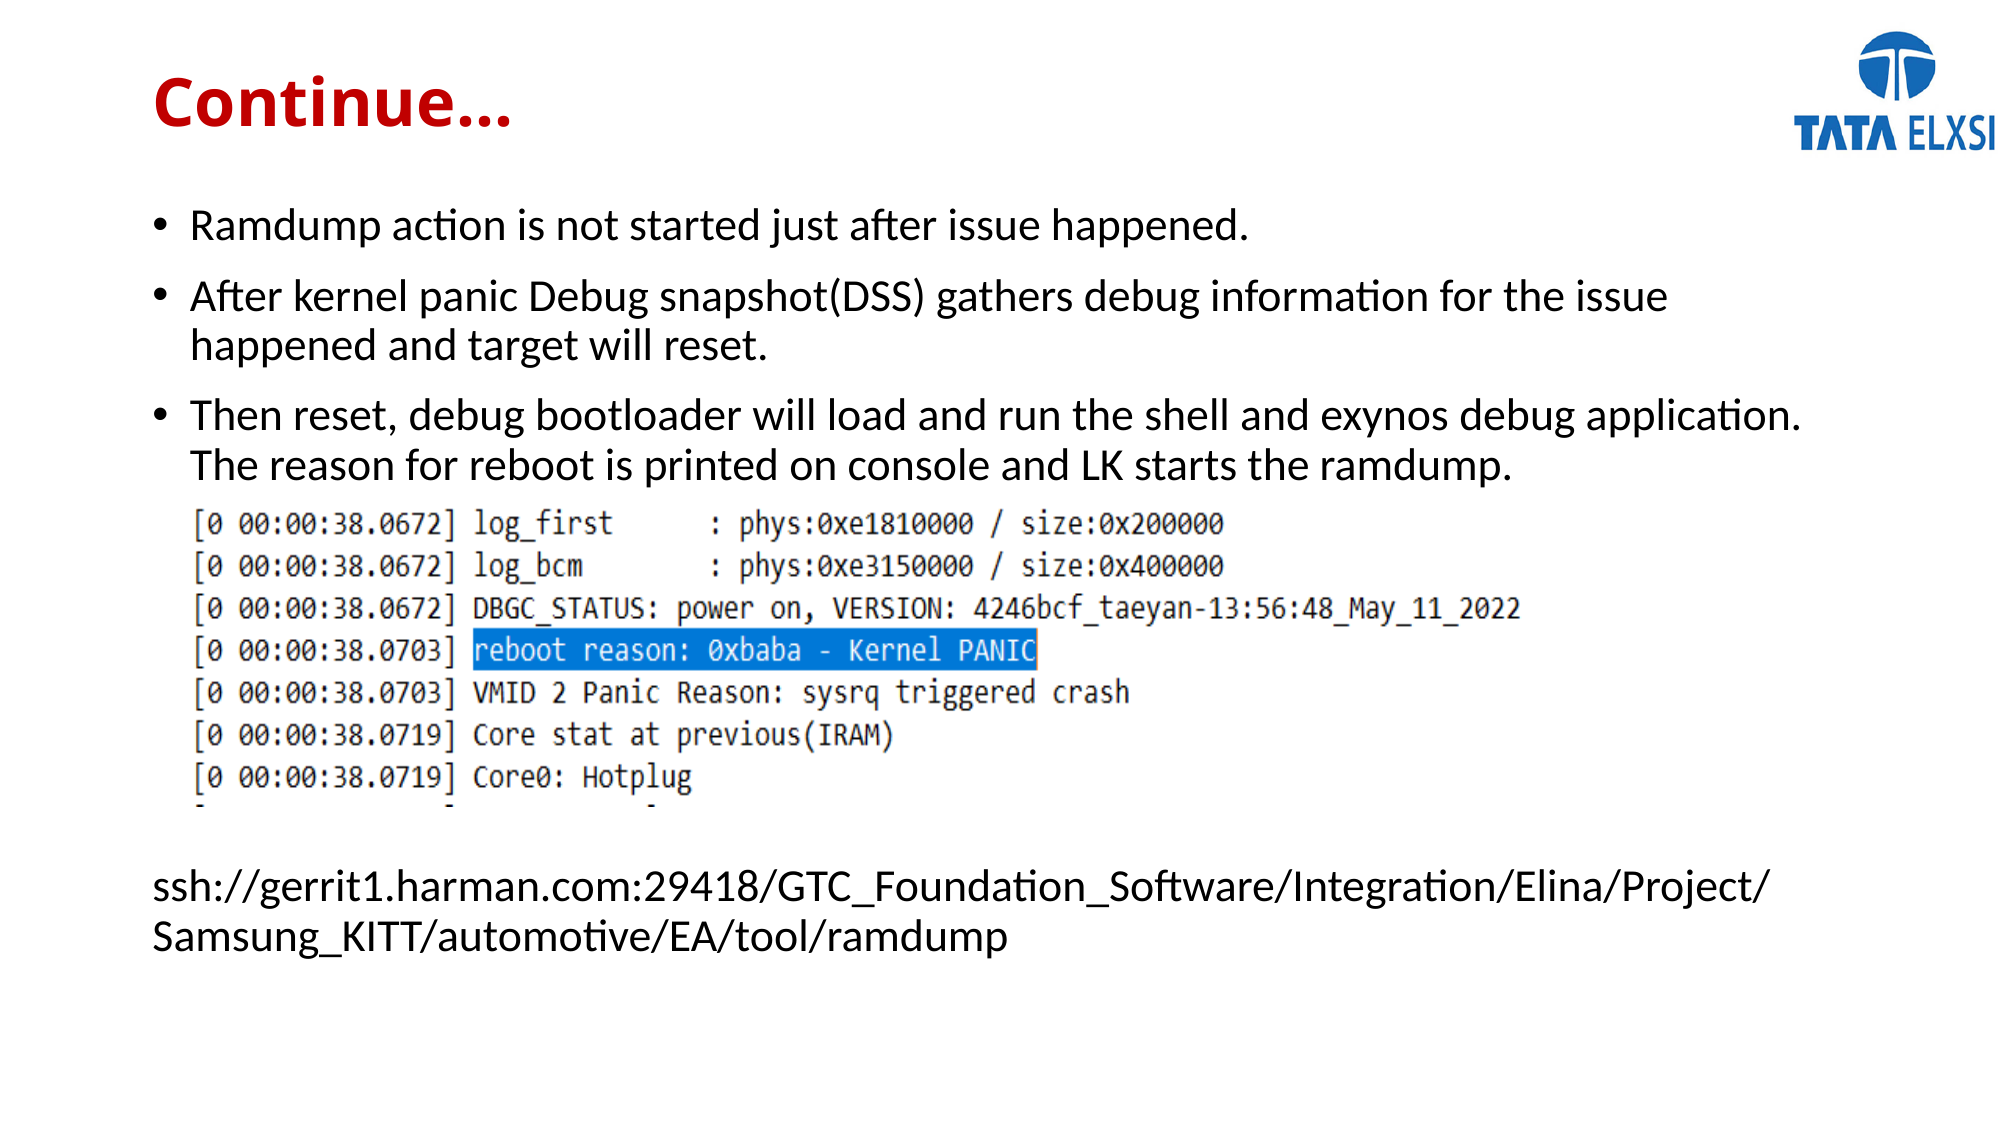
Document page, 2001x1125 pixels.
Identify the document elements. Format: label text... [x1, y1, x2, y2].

picture [184, 500, 1631, 807]
picture [1789, 0, 2000, 211]
list Ramdump action is not started just after issue happened. After kernel panic Debug snapshot(DSS) gathers debug information for the issue happened and target will reset. Then reset, debug bootloader will load and run the shell and exynos debug application. The reason for reboot is printed on console and LK starts the ramdump. ssh://gerrit1.harman.com:29418/GTC_Foundation_Software/Integration/Elina/Project/Samsung_KITT/automotive/EA/tool/ramdump [137, 193, 1863, 1014]
title Continue… [137, 59, 1789, 150]
